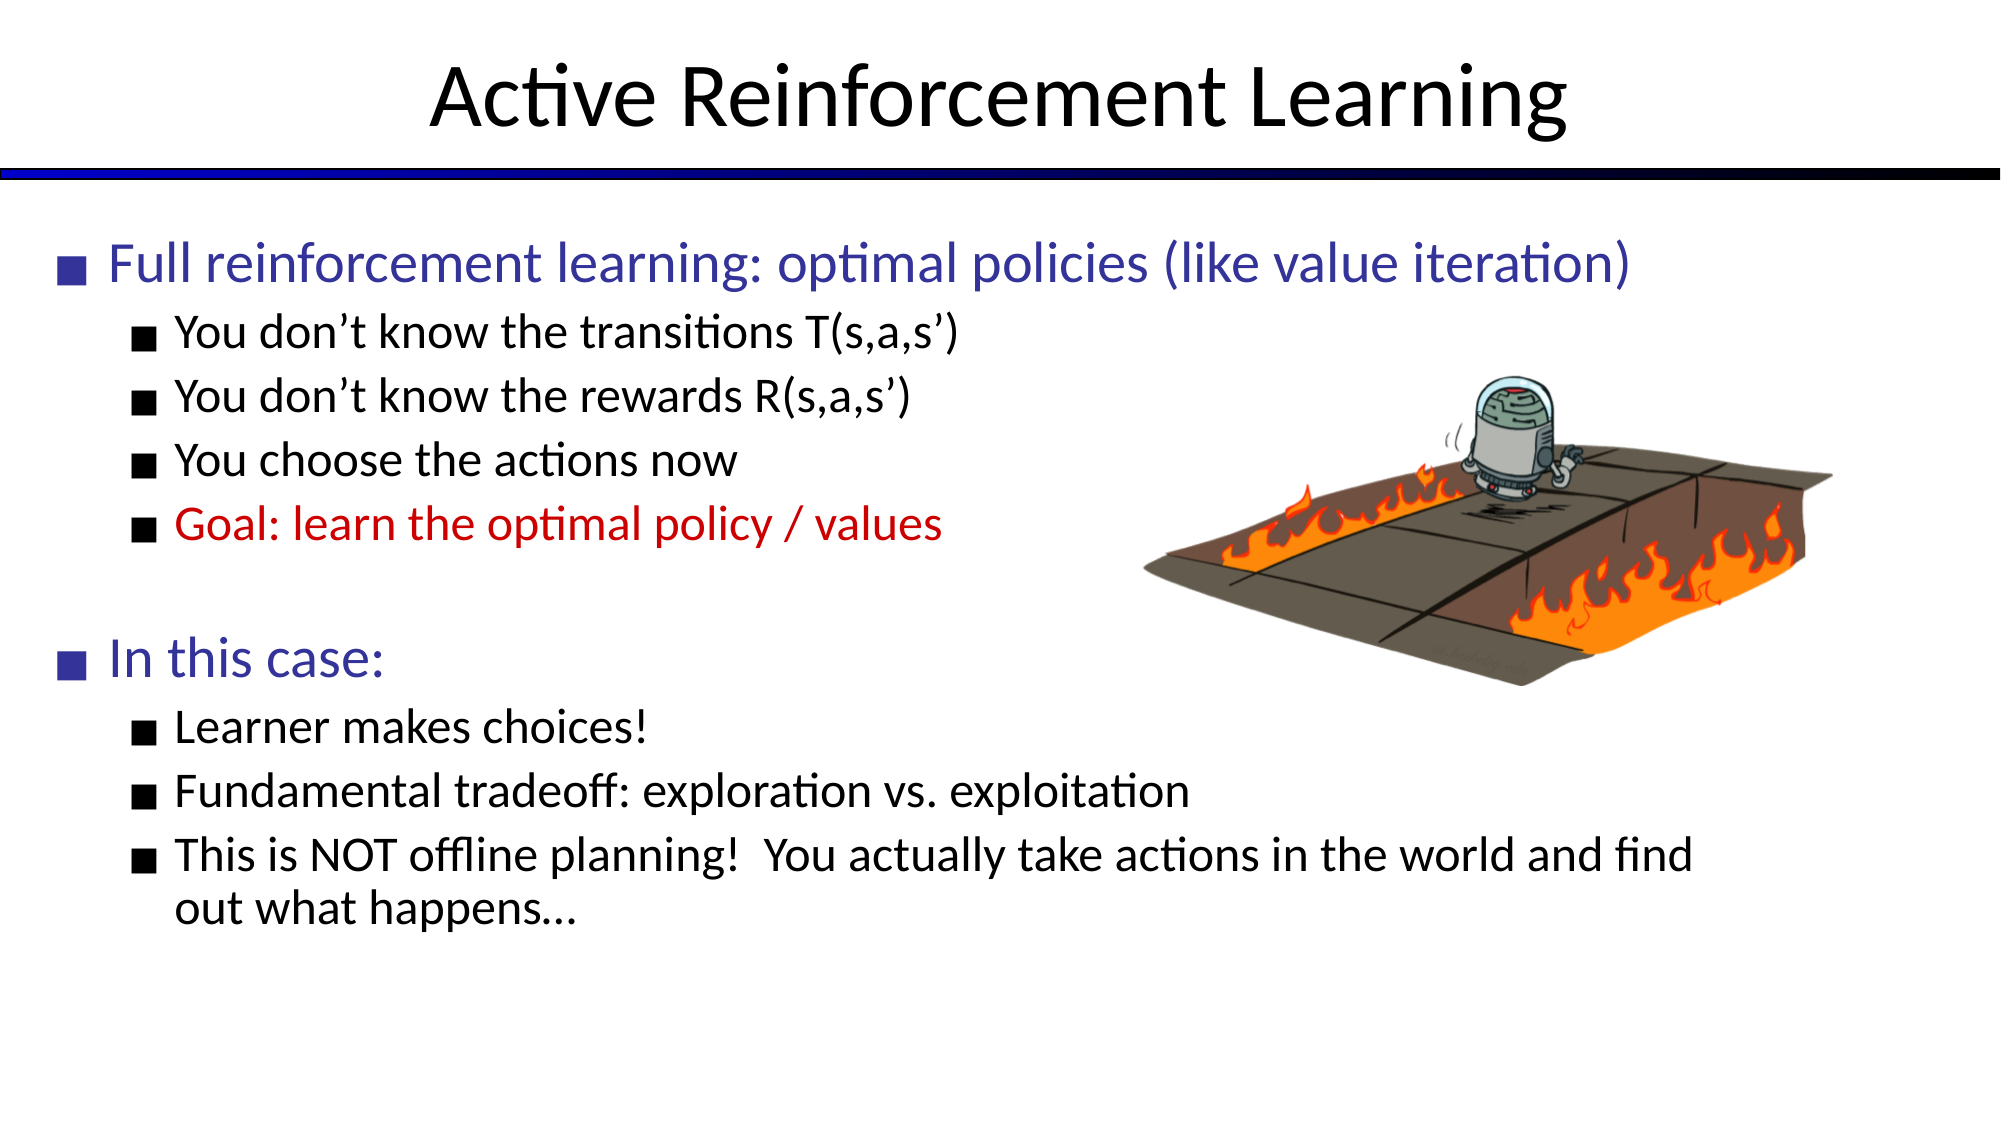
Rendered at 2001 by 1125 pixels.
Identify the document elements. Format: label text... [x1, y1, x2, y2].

picture [1137, 349, 1834, 687]
list Full reinforcement learning: optimal policies (like value iteration) You don’t know the transitions T(s,a,s’) You don’t know the rewards R(s,a,s’) You choose the actions now Goal: learn the optimal policy / values In this case: Learner makes choices! Fundamental tradeoff: exploration vs. exploitation This is NOT offline planning! You actually take actions in the world and find out what happens… [37, 224, 1713, 968]
title Active Reinforcement Learning [0, 0, 2000, 184]
